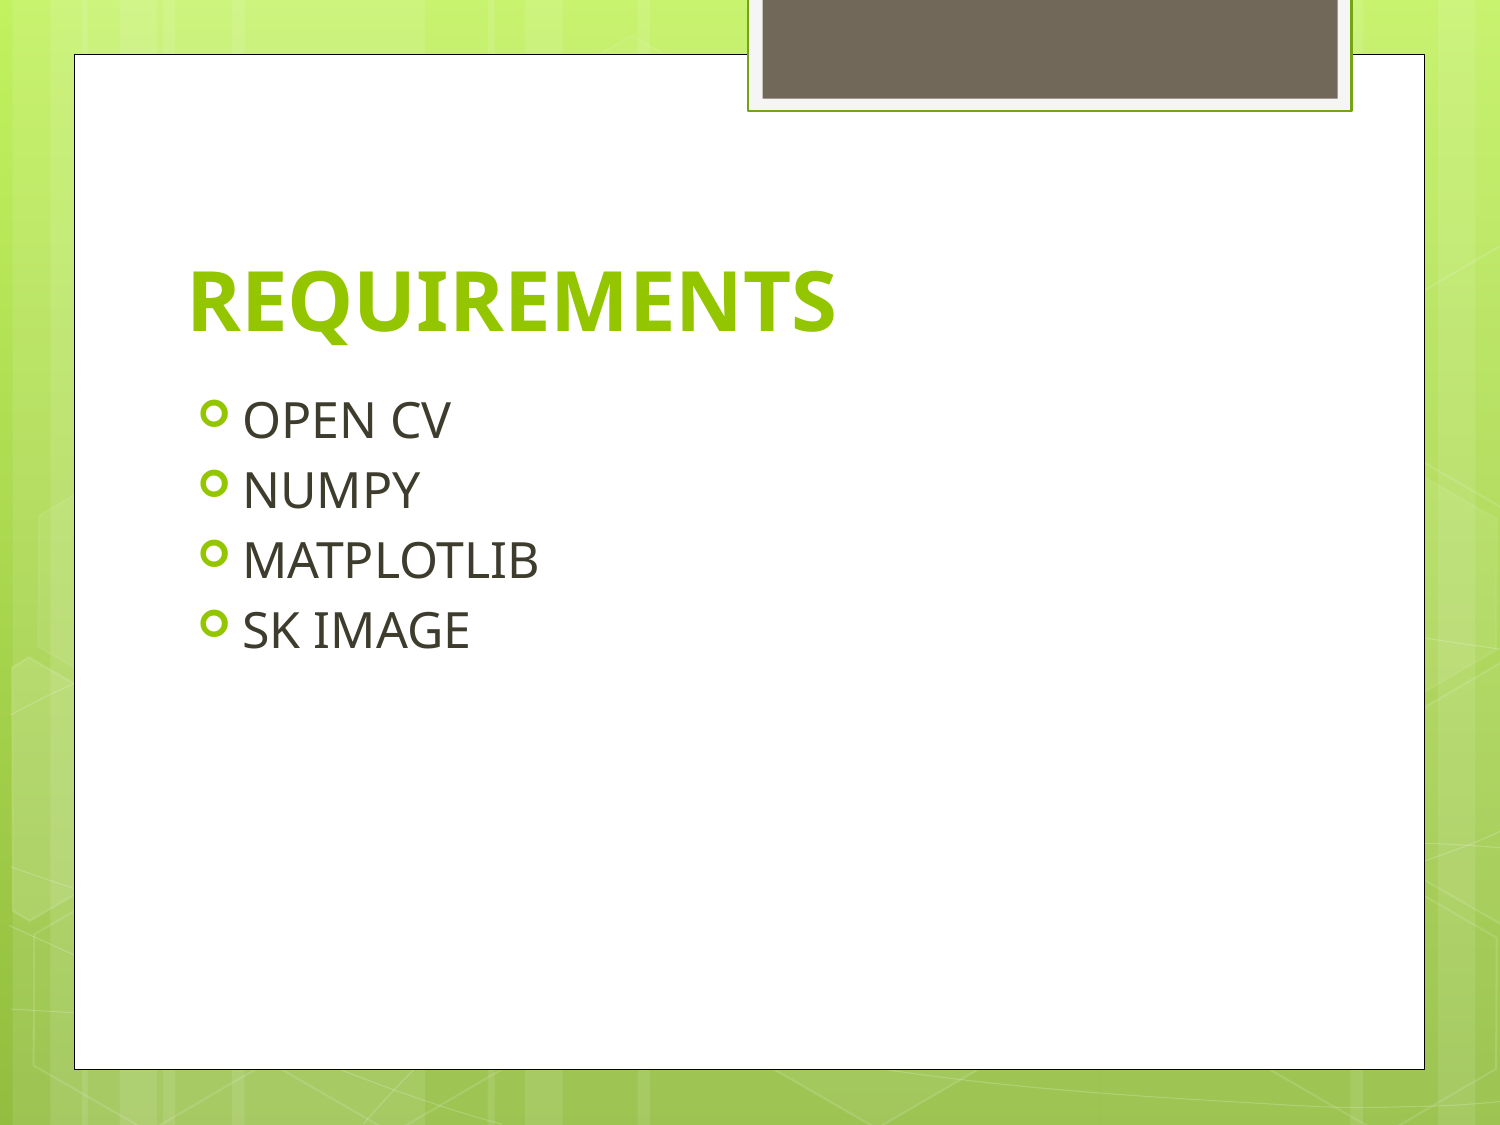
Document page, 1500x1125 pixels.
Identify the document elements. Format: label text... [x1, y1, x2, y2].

title REQUIREMENTS [171, 168, 1324, 357]
list OPEN CV NUMPY MATPLOTLIB SK IMAGE [171, 381, 1283, 957]
